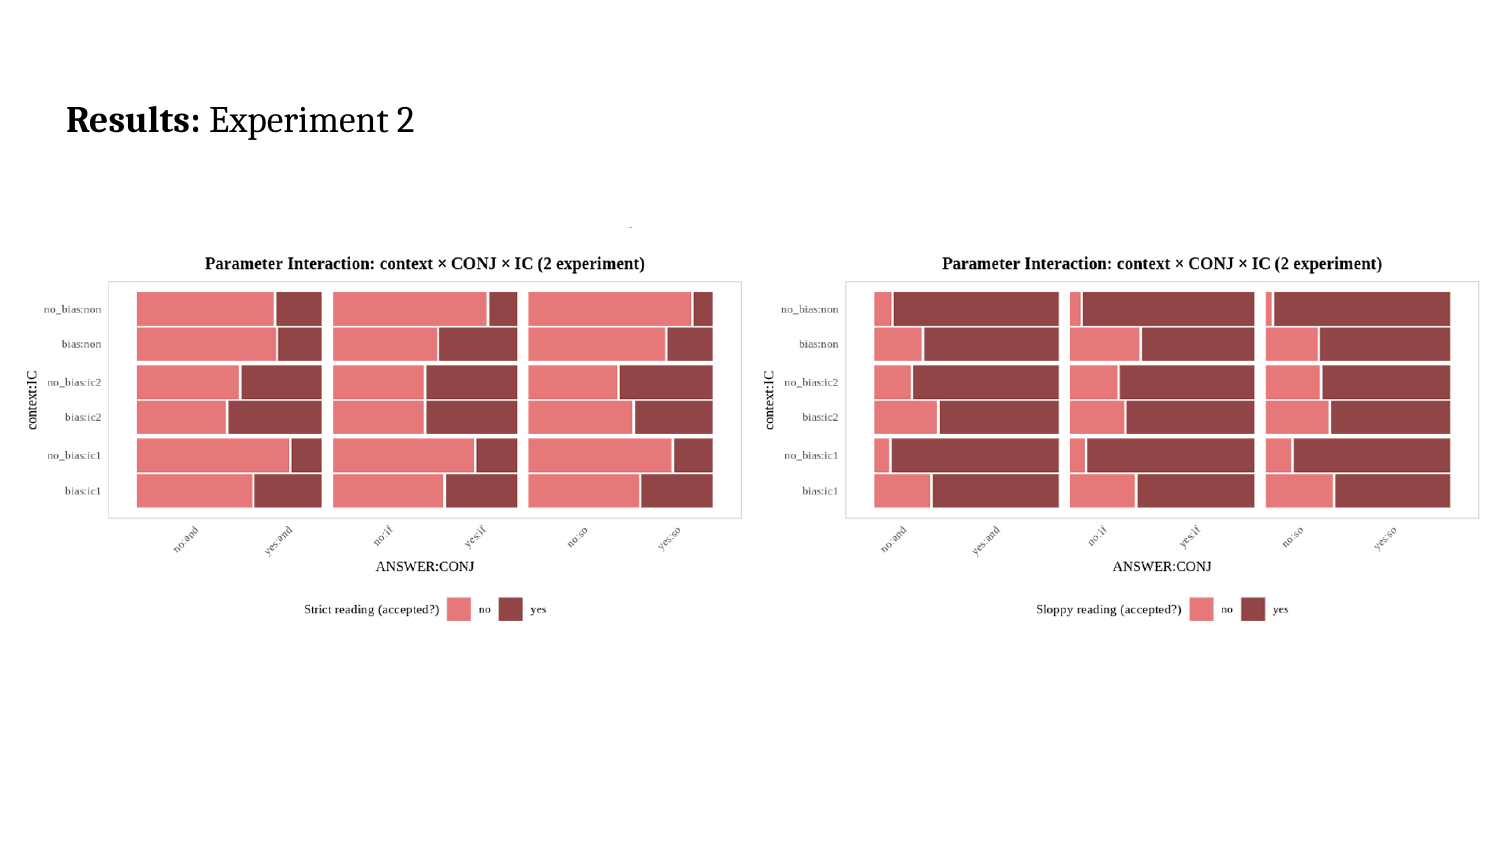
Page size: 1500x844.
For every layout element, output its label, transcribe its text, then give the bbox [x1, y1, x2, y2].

title Results: Experiment 2 [51, 72, 1449, 167]
picture [0, 227, 1500, 654]
